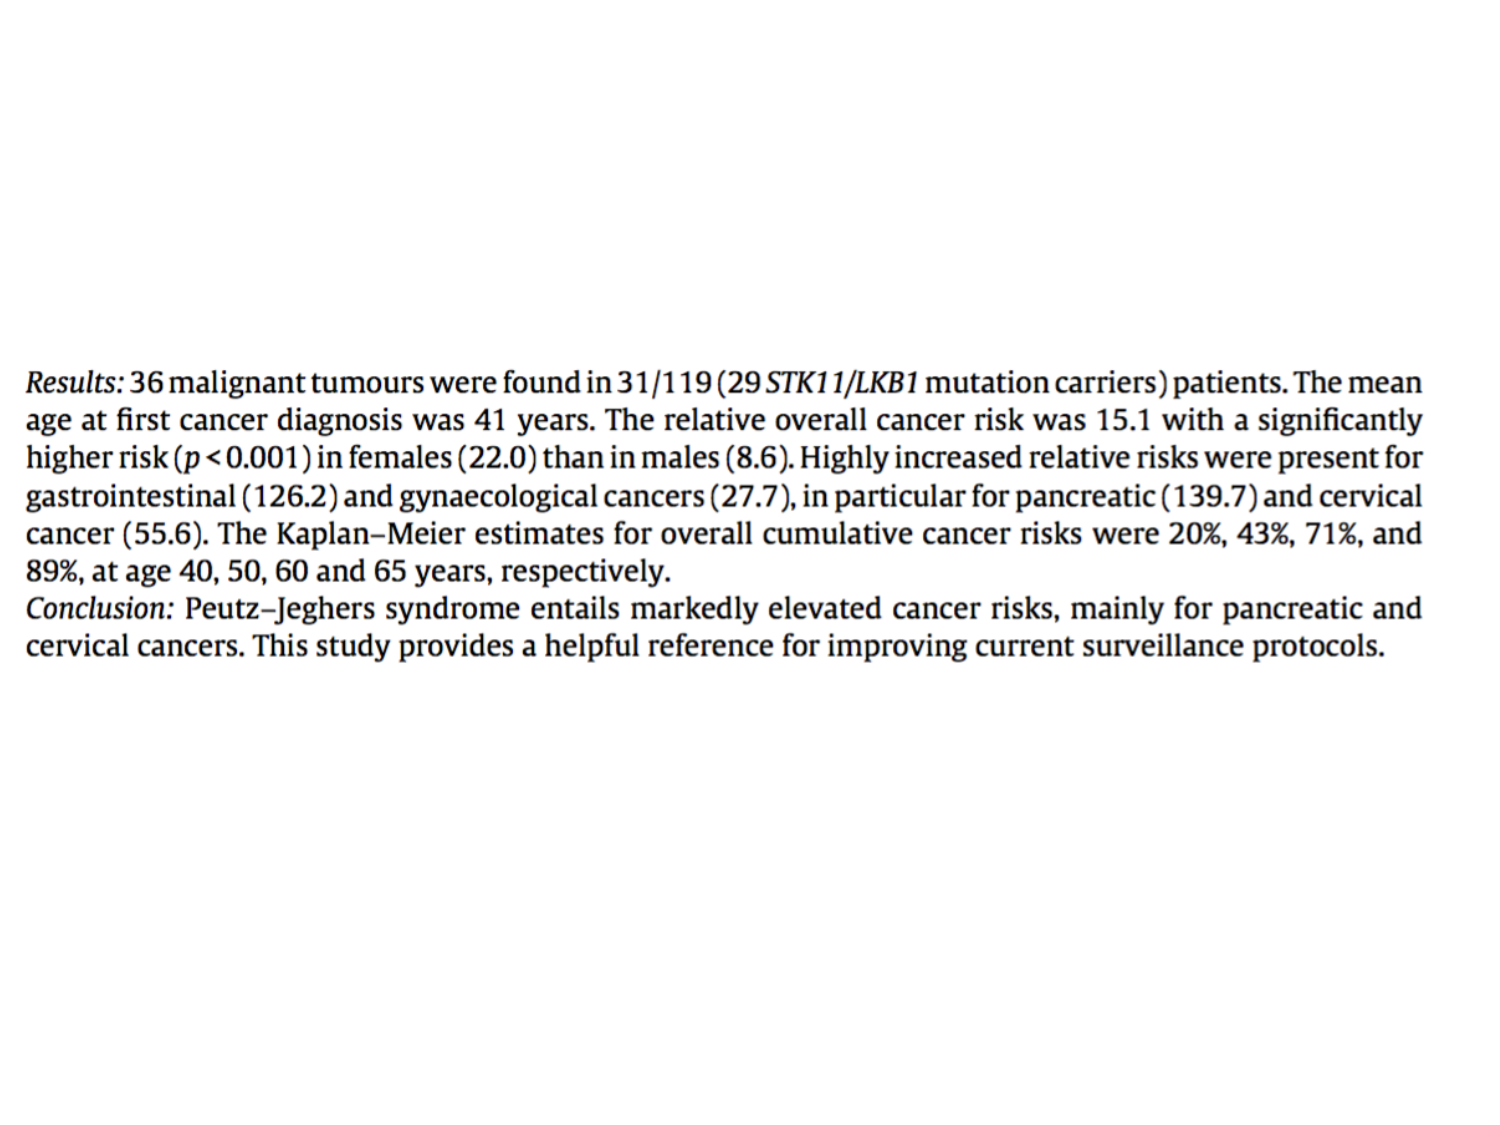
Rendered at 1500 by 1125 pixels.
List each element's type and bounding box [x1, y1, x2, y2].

picture [0, 353, 1500, 673]
